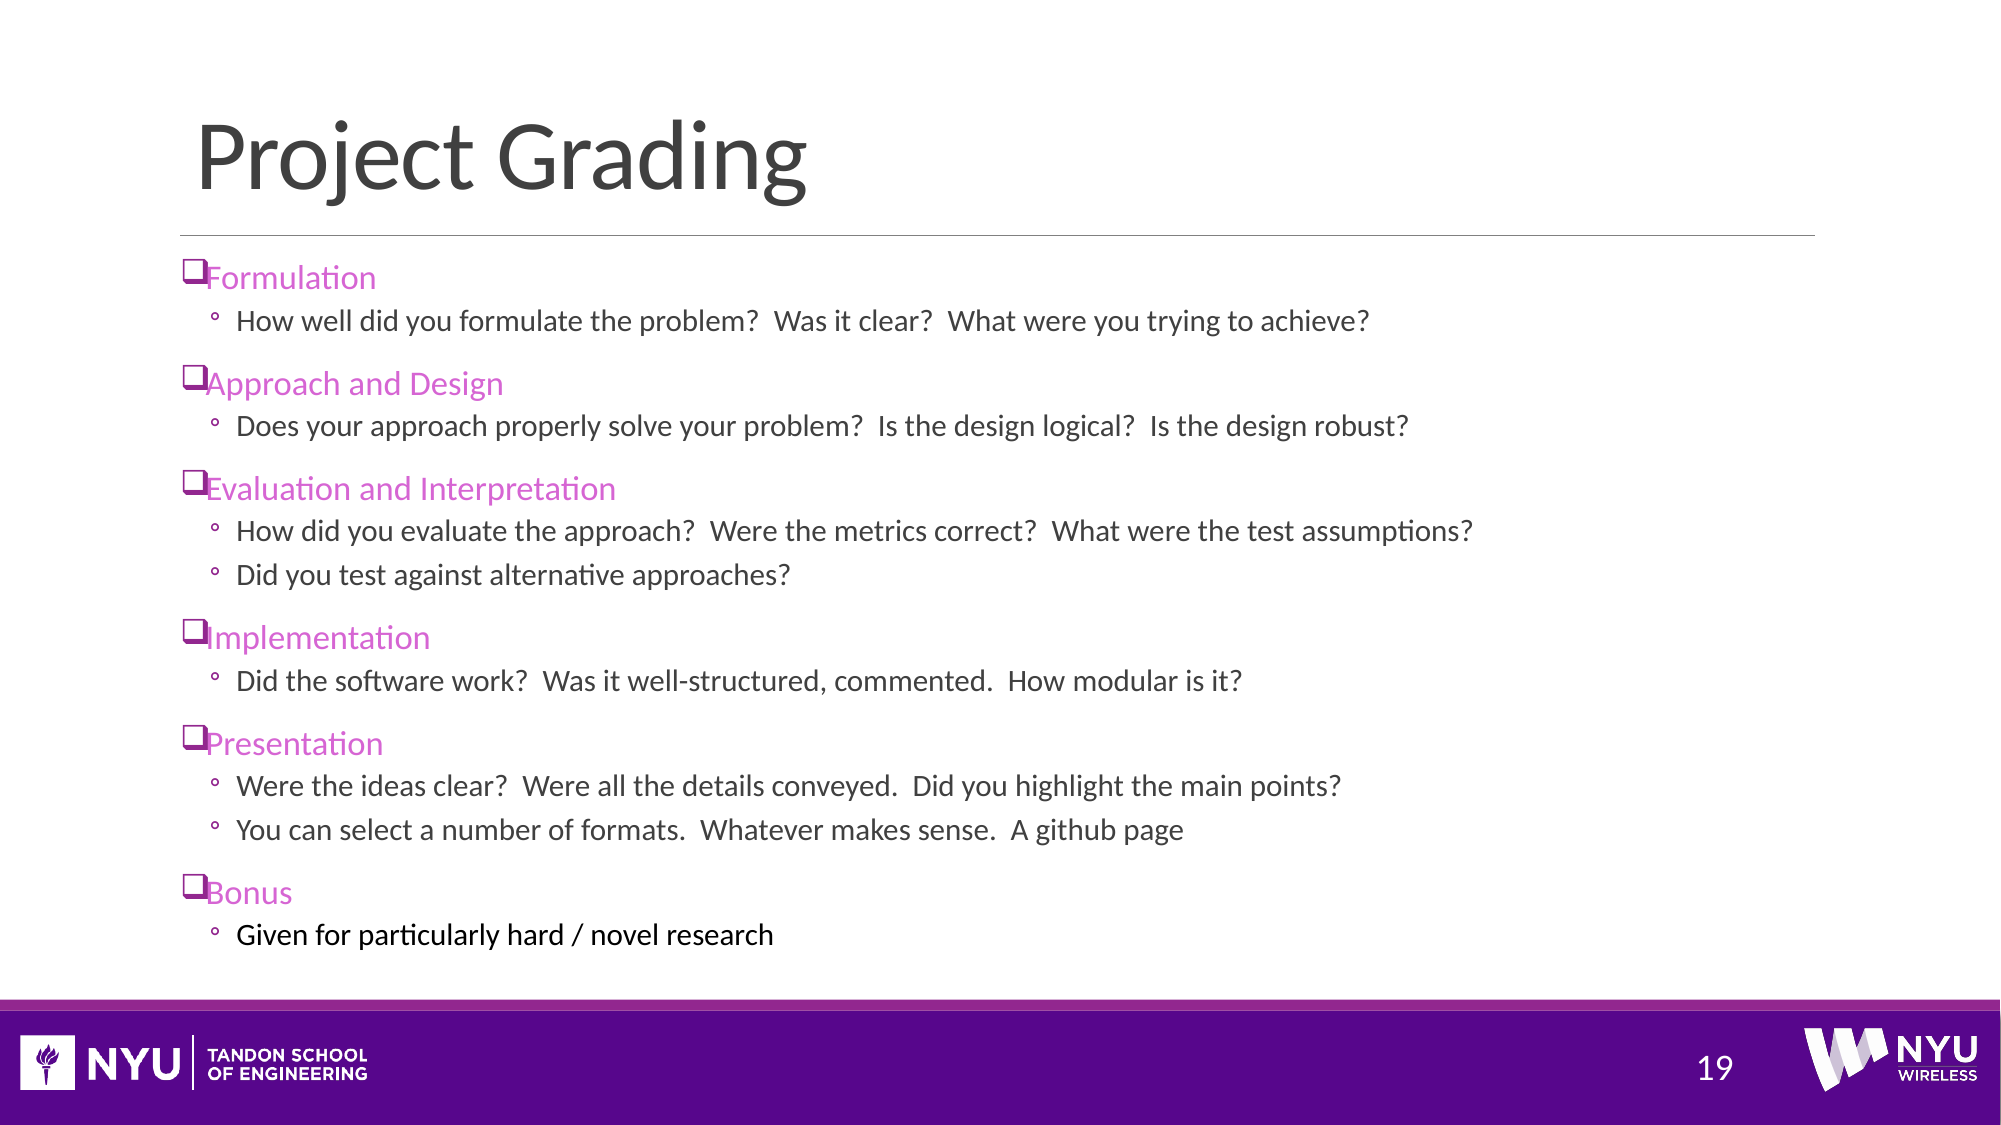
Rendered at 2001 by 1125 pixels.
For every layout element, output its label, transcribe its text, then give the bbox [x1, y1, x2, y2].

title Project Grading [180, 47, 1830, 218]
list Formulation How well did you formulate the problem? Was it clear? What were you trying to achieve? Approach and Design Does your approach properly solve your problem? Is the design logical? Is the design robust? Evaluation and Interpretation How did you evaluate the approach? Were the metrics correct? What were the test assumptions? Did you test against alternative approaches? Implementation Did the software work? Was it well-structured, commented. How modular is it? Presentation Were the ideas clear? Were all the details conveyed. Did you highlight the main points? You can select a number of formats. Whatever makes sense. A github page Bonus Given for particularly hard / novel research [180, 252, 1830, 963]
slide_number 19 [1533, 1035, 1749, 1096]
